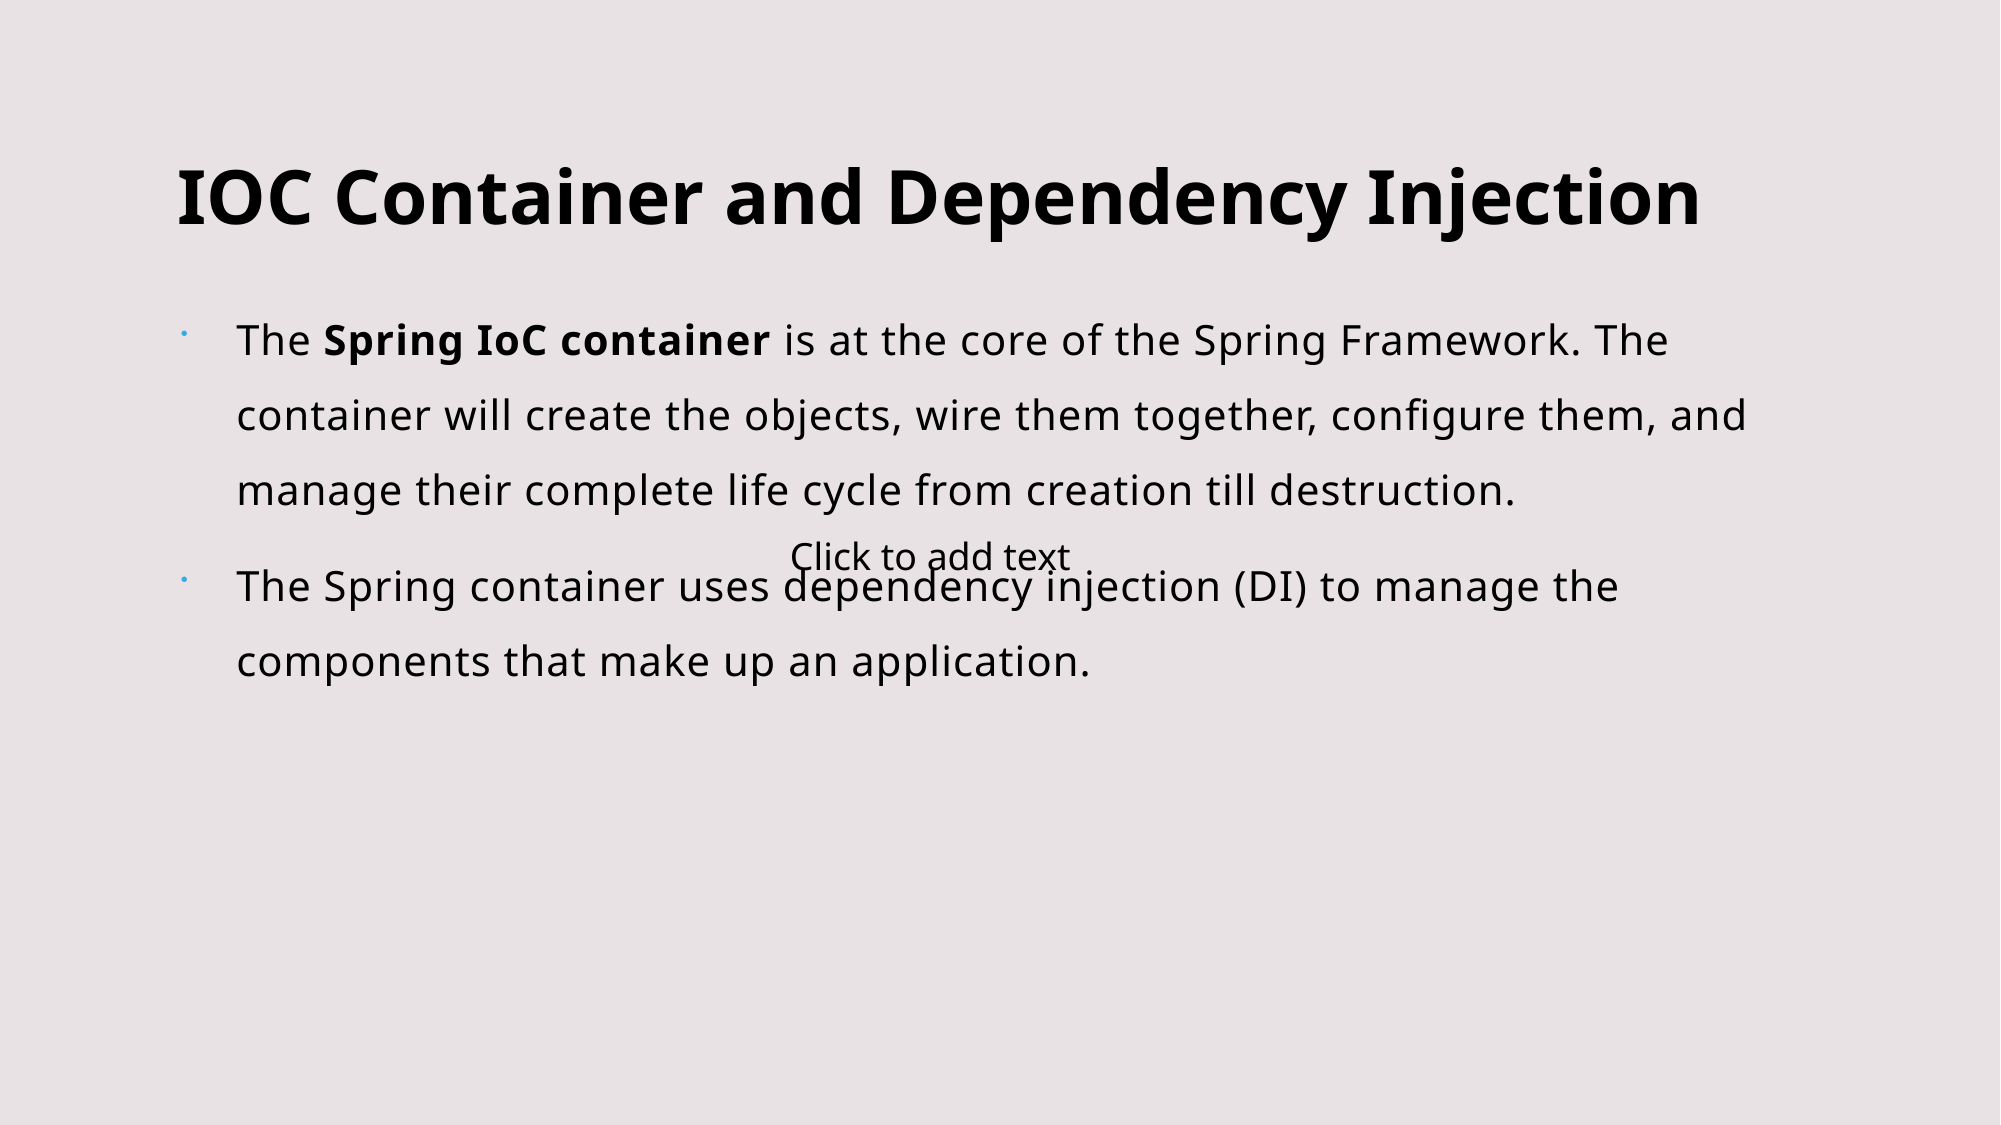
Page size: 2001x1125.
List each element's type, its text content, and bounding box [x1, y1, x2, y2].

title IOC Container and Dependency Injection [162, 64, 1838, 248]
list The Spring IoC container is at the core of the Spring Framework. The container will create the objects, wire them together, configure them, and manage their complete life cycle from creation till destruction. The Spring container uses dependency injection (DI) to manage the components that make up an application. [162, 281, 1838, 1107]
